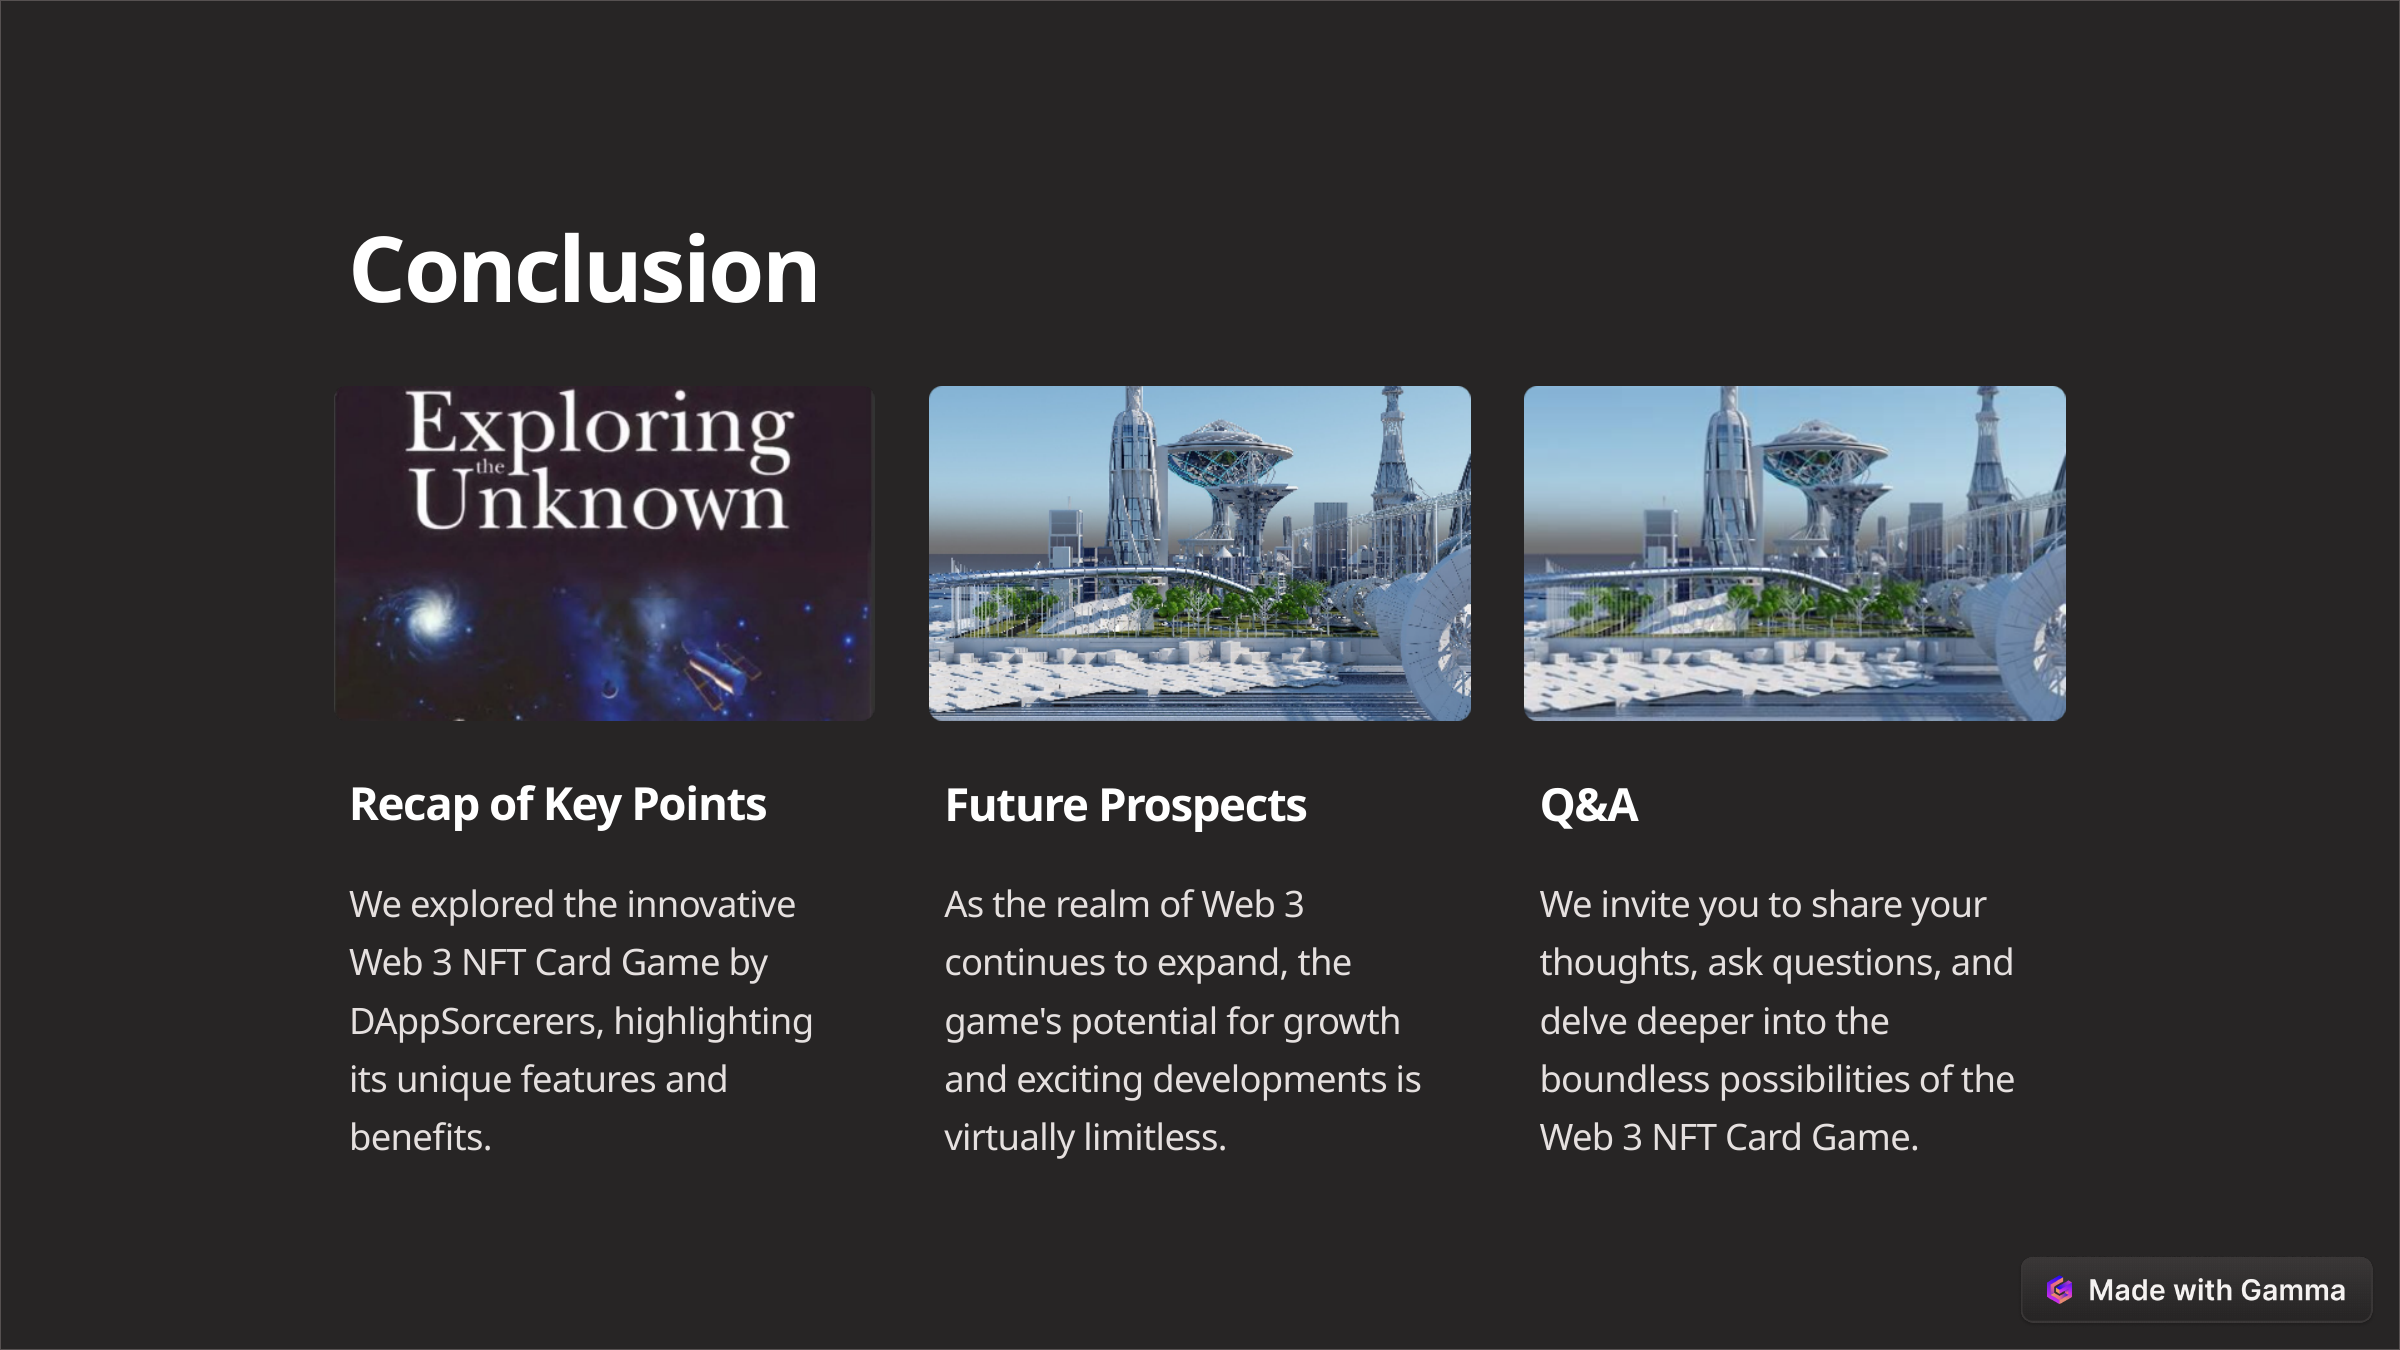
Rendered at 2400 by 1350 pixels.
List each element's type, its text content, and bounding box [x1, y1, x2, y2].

text_box As the realm of Web 3 continues to expand, the game's potential for growth and exciting developments is virtually limitless. [929, 859, 1471, 1151]
picture [929, 386, 1471, 721]
picture [334, 386, 875, 721]
text_box Recap of Key Points [334, 765, 745, 823]
picture [2008, 1244, 2385, 1335]
text_box Future Prospects [929, 765, 1295, 823]
text_box Conclusion [334, 199, 1064, 314]
text_box We explored the innovative Web 3 NFT Card Game by DAppSorcerers, highlighting its unique features and benefits. [334, 859, 875, 1093]
text_box [0, 0, 2400, 1350]
picture [1524, 386, 2066, 721]
text_box Q&A [1524, 765, 1890, 823]
text_box We invite you to share your thoughts, ask questions, and delve deeper into the boundless possibilities of the Web 3 NFT Card Game. [1524, 859, 2066, 1151]
